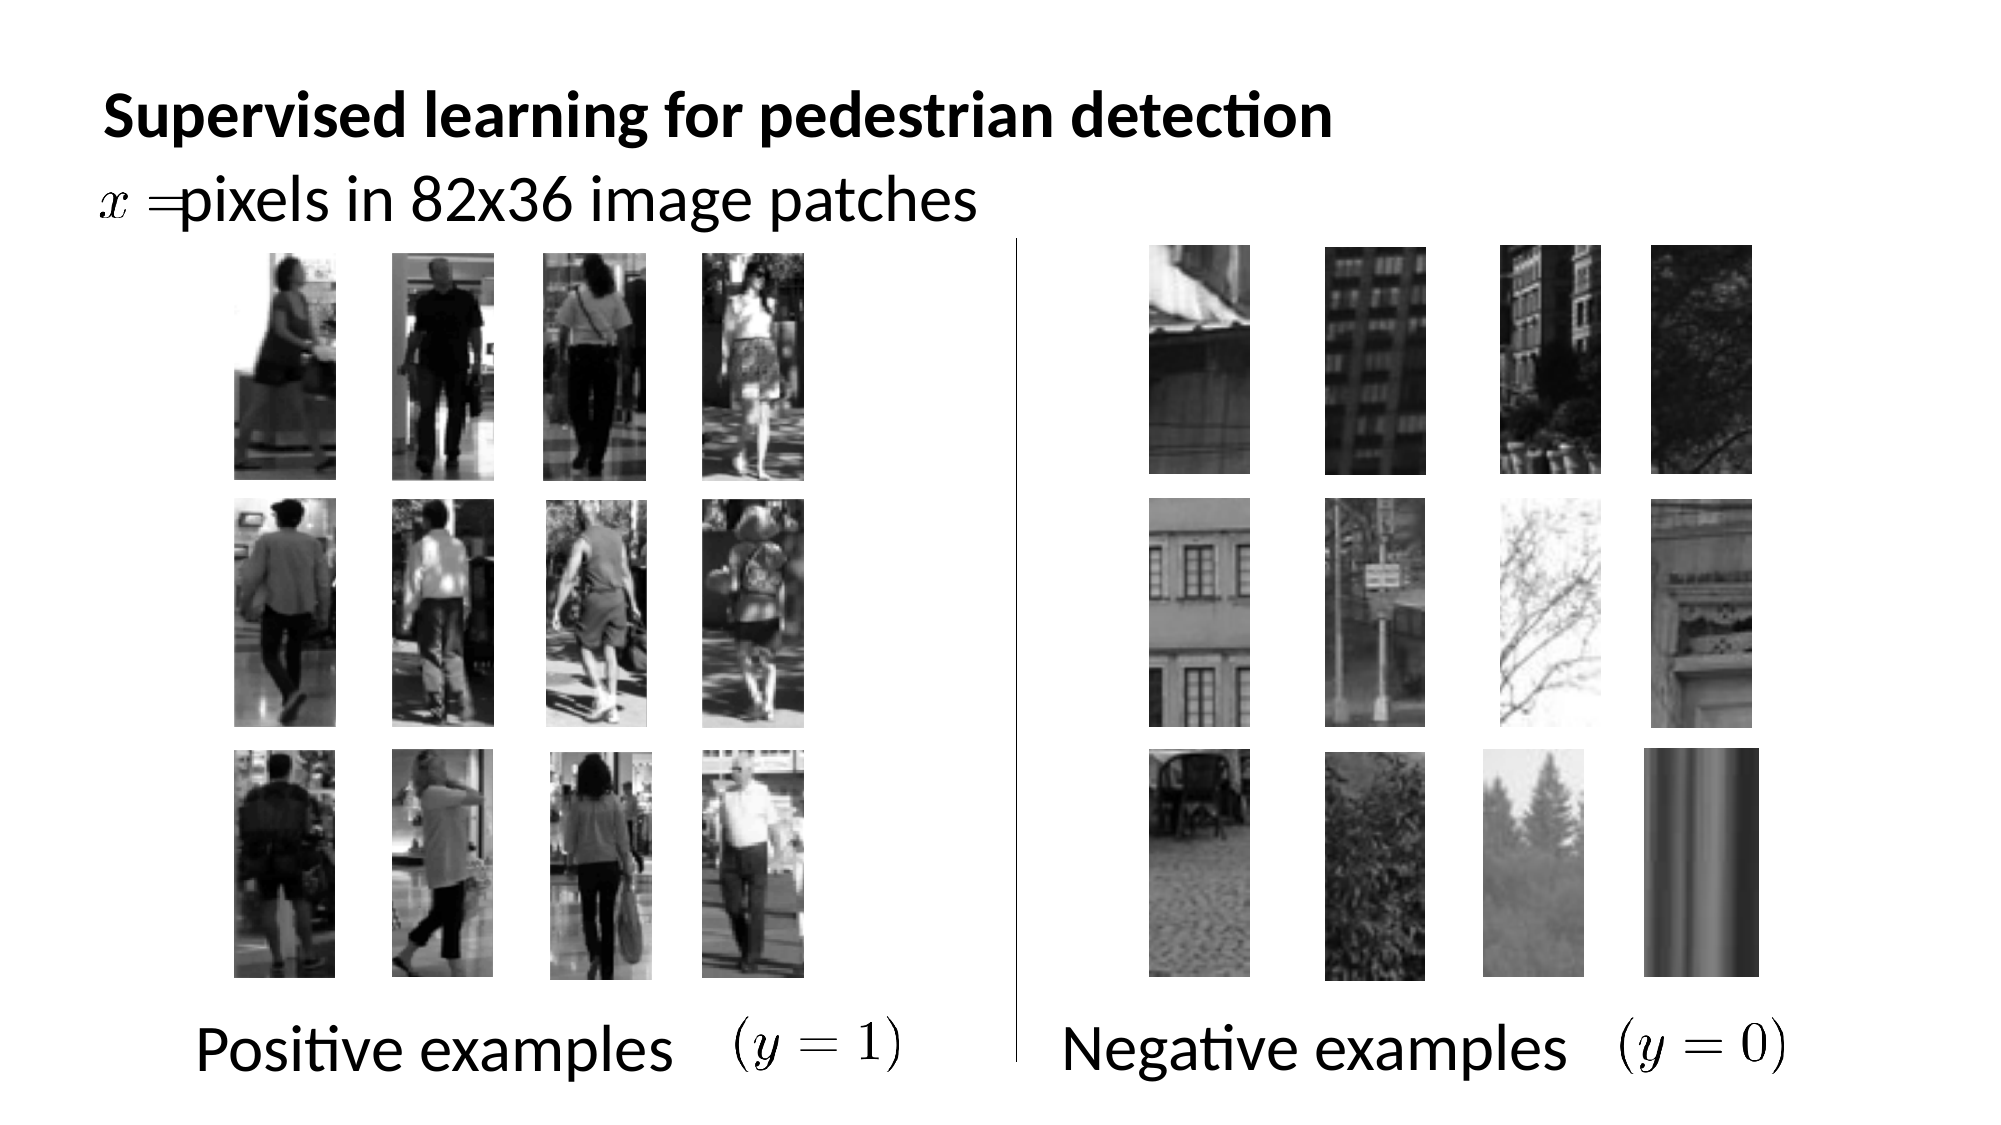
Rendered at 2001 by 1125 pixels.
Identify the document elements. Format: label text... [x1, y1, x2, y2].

text_box Negative examples [966, 993, 1684, 1094]
picture [550, 752, 652, 980]
picture [1644, 748, 1759, 977]
picture [392, 253, 494, 481]
picture [1149, 498, 1250, 727]
picture [543, 253, 646, 482]
text_box pixels in 82x36 image patches [83, 144, 1900, 245]
picture [234, 750, 335, 978]
picture [1620, 1017, 1784, 1074]
picture [1500, 245, 1601, 474]
picture [546, 500, 648, 727]
picture [1149, 749, 1250, 977]
picture [1500, 498, 1601, 727]
picture [234, 498, 336, 728]
picture [392, 499, 494, 727]
picture [735, 1016, 899, 1073]
picture [99, 192, 186, 218]
picture [1324, 498, 1425, 727]
picture [1324, 752, 1425, 981]
text_box Supervised learning for pedestrian detection [83, 60, 1901, 161]
picture [1651, 245, 1752, 474]
picture [1651, 499, 1752, 728]
picture [702, 253, 804, 481]
picture [234, 253, 336, 480]
picture [702, 750, 804, 978]
text_box Positive examples [99, 994, 817, 1095]
picture [1325, 247, 1426, 475]
picture [392, 749, 494, 977]
picture [702, 499, 804, 728]
picture [1149, 245, 1250, 474]
picture [1483, 749, 1584, 977]
